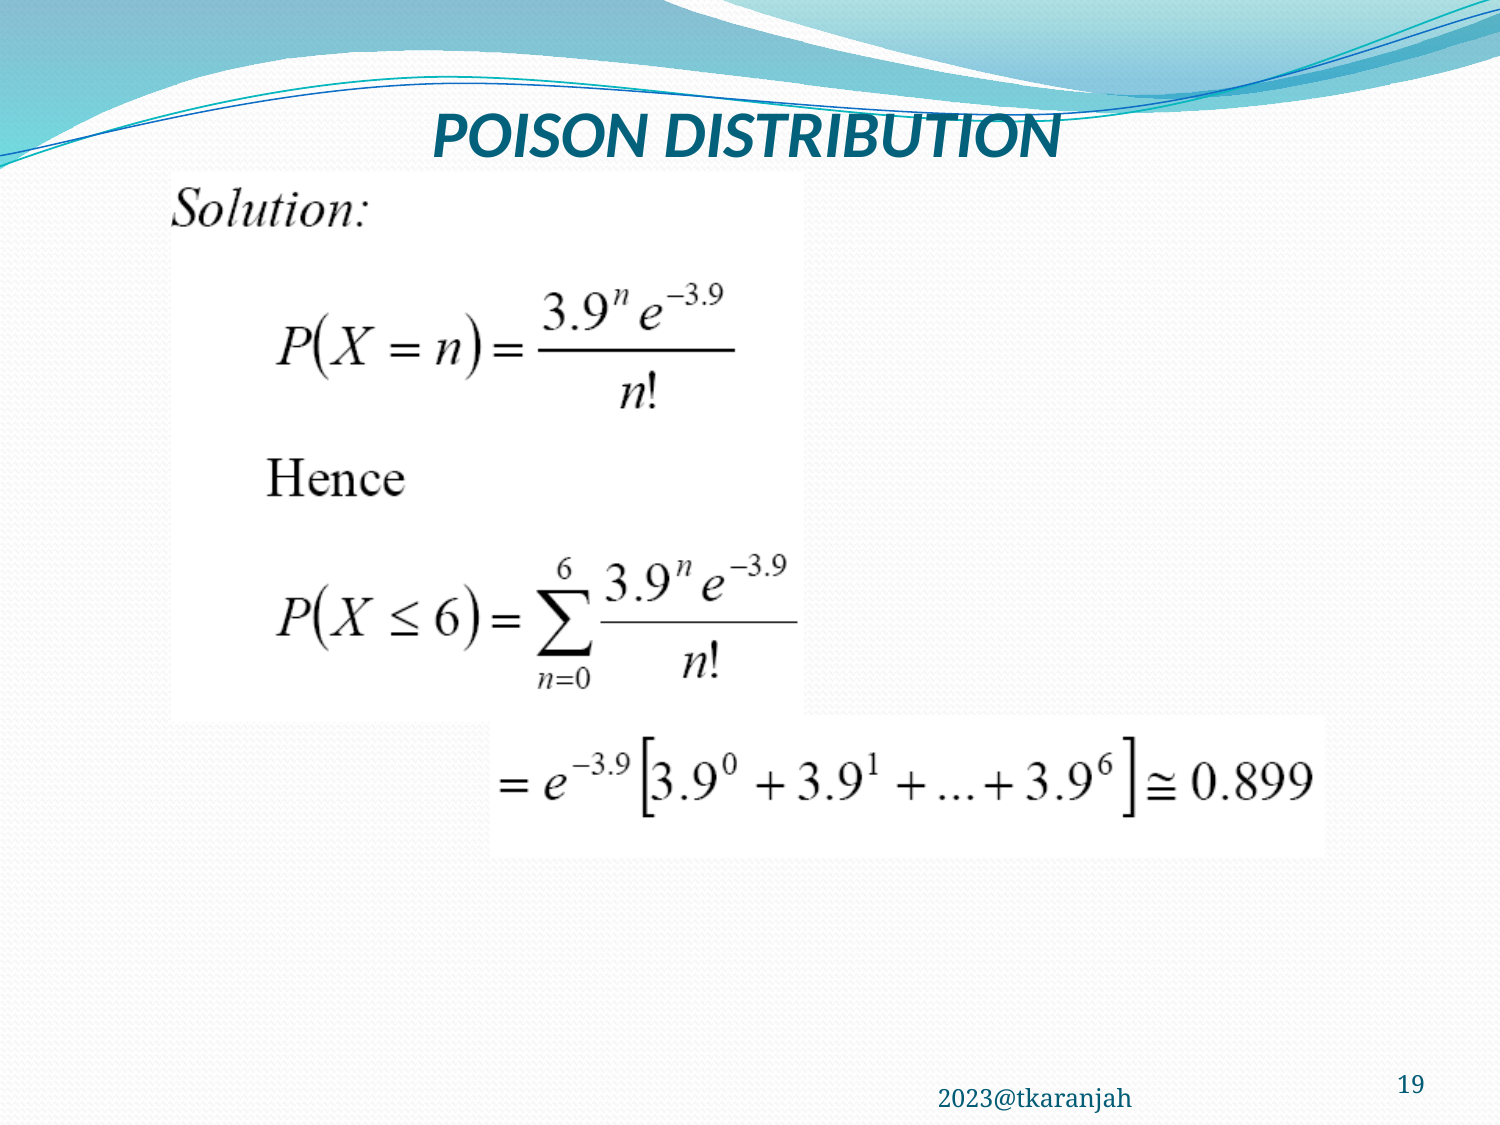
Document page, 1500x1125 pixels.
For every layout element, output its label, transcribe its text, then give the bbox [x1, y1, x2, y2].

picture [170, 172, 1325, 857]
title POISON DISTRIBUTION [88, 0, 1406, 172]
slide_number 19 [1299, 1042, 1425, 1103]
footer 2023@tkaranjah [937, 1034, 1413, 1113]
